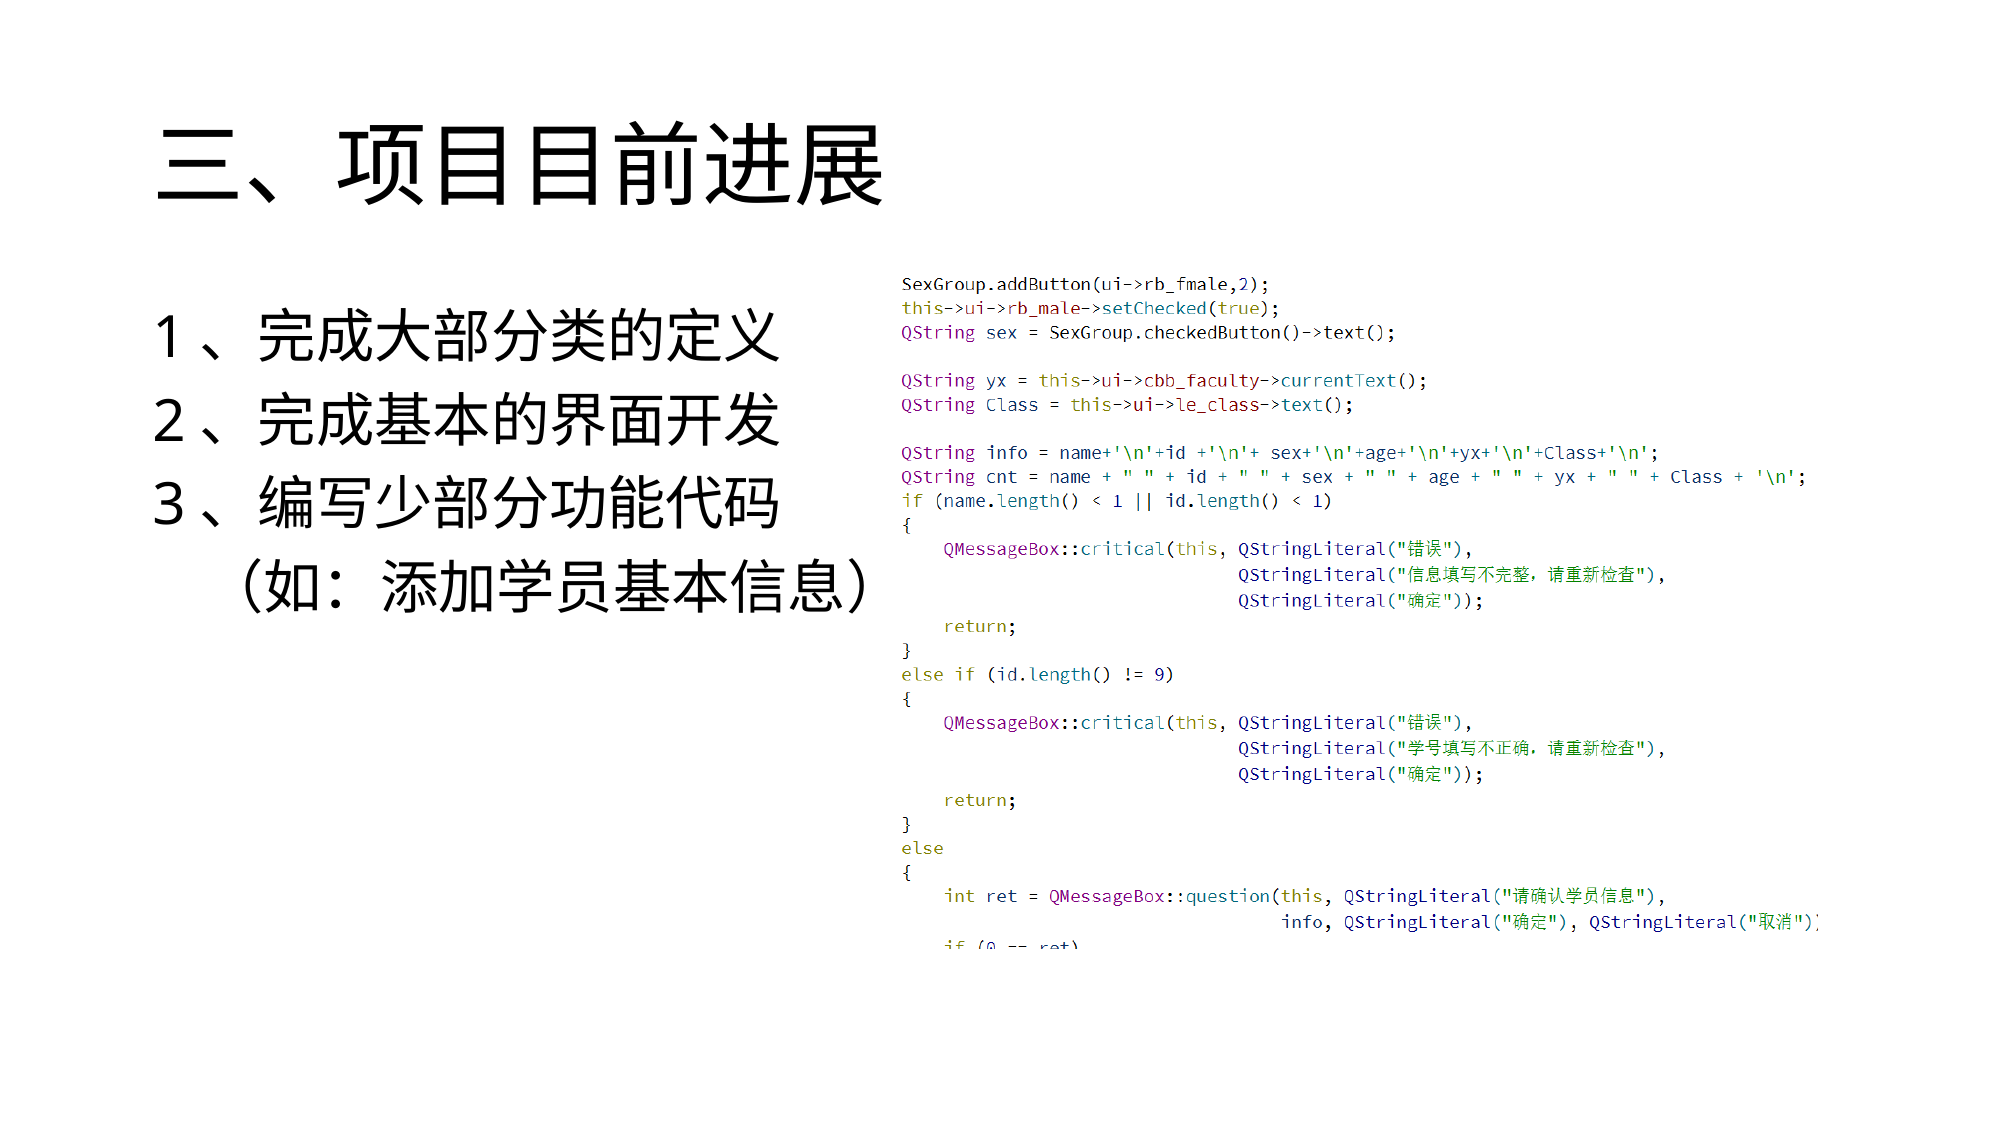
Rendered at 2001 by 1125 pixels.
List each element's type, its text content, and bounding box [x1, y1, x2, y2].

title 三、项目目前进展 [137, 59, 1863, 278]
list 1、完成大部分类的定义 2、完成基本的界面开发 3、编写少部分功能代码 （如：添加学员基本信息） [137, 299, 1863, 1014]
picture [873, 277, 1818, 949]
